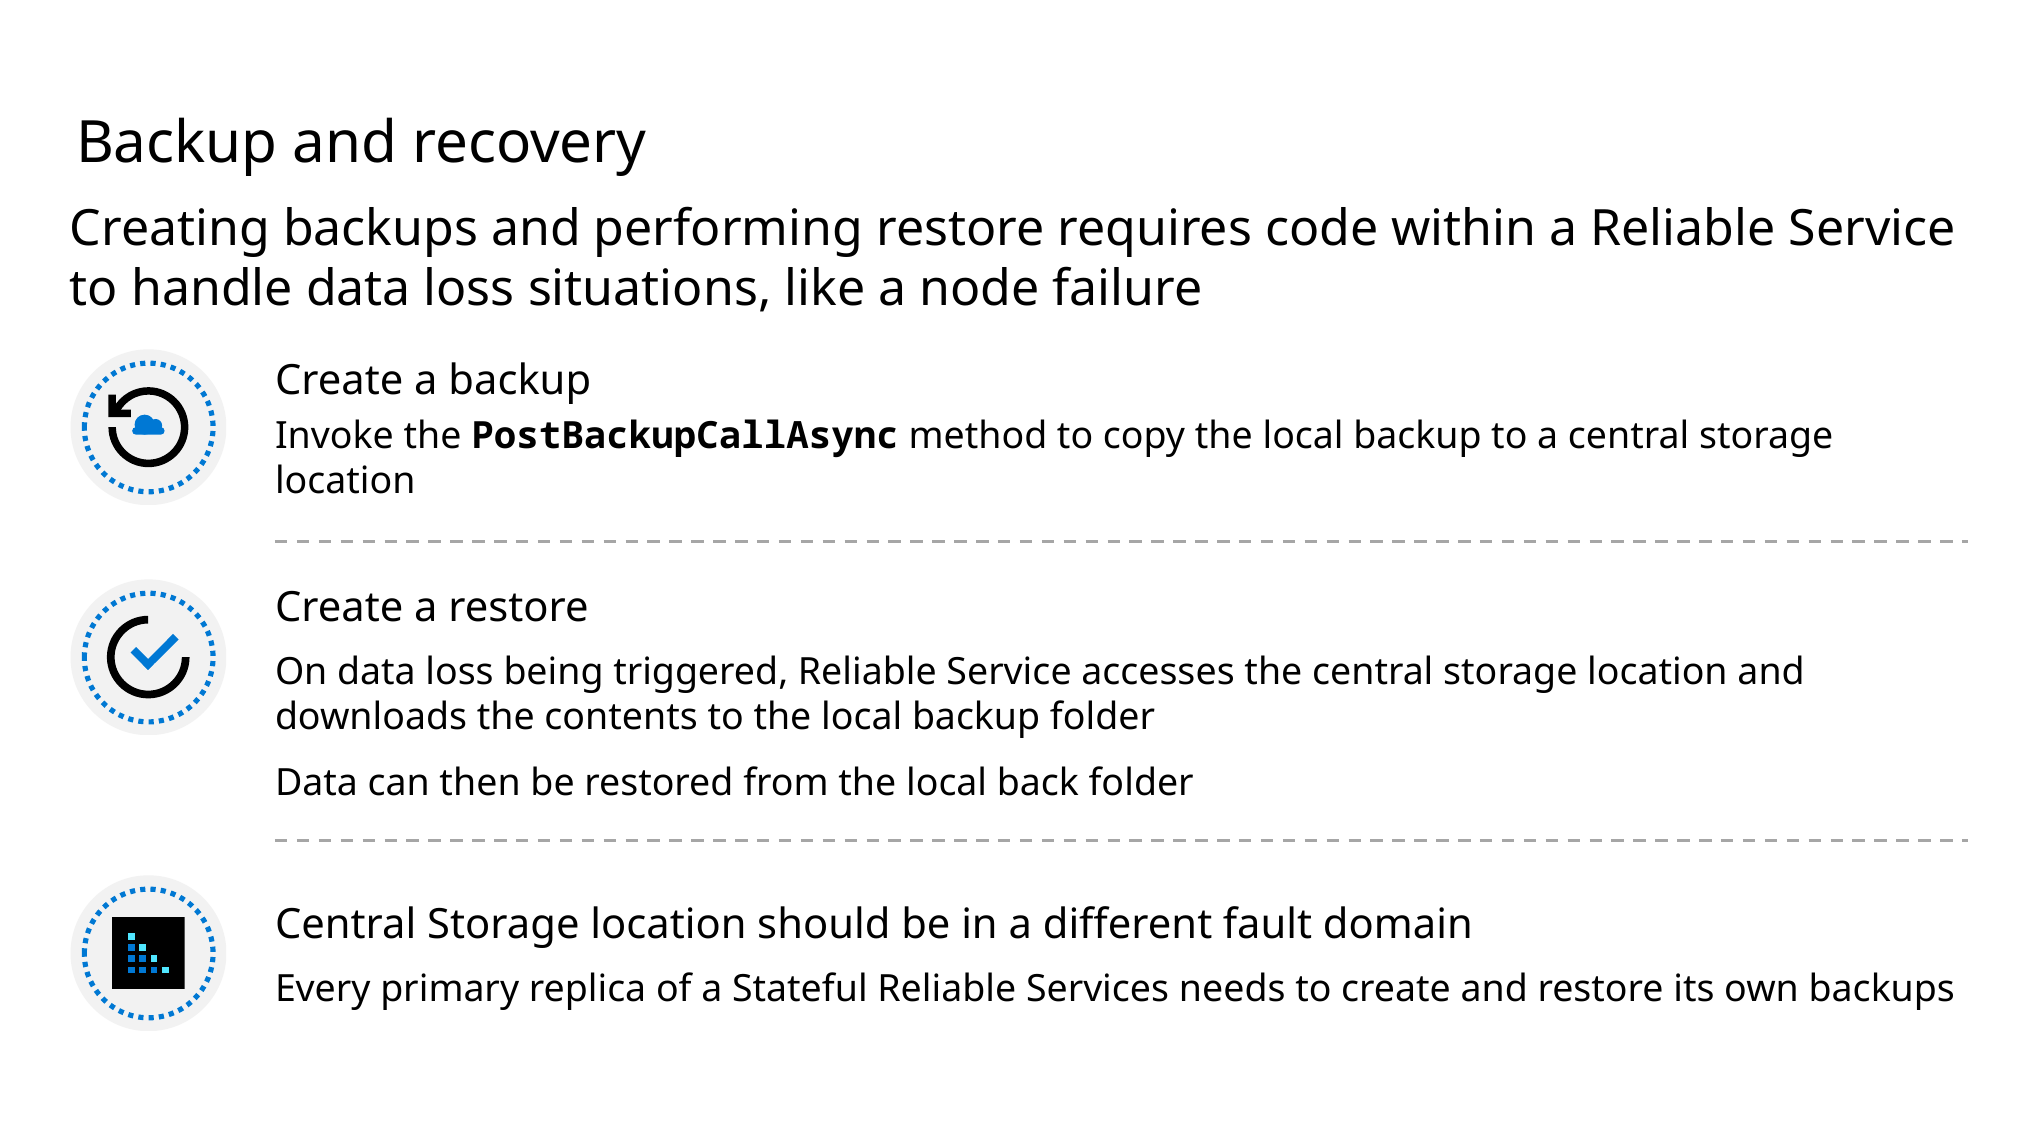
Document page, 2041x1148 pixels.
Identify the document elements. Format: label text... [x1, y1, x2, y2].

title Backup and recovery [76, 103, 1969, 175]
picture [69, 874, 227, 1032]
text_box Creating backups and performing restore requires code within a Reliable Service to handle data loss situations, like a node failure [69, 194, 1971, 311]
text_box Create a restore On data loss being triggered, Reliable Service accesses the central storage location and downloads the contents to the local backup folder Data can then be restored from the local back folder [274, 579, 1969, 803]
text_box Create a backup Invoke the PostBackupCallAsync method to copy the local backup to a central storage location [274, 368, 1969, 485]
text_box Central Storage location should be in a different fault domain Every primary replica of a Stateful Reliable Services needs to create and restore its own backups [274, 886, 1969, 1020]
picture [69, 578, 227, 736]
picture [69, 348, 227, 506]
